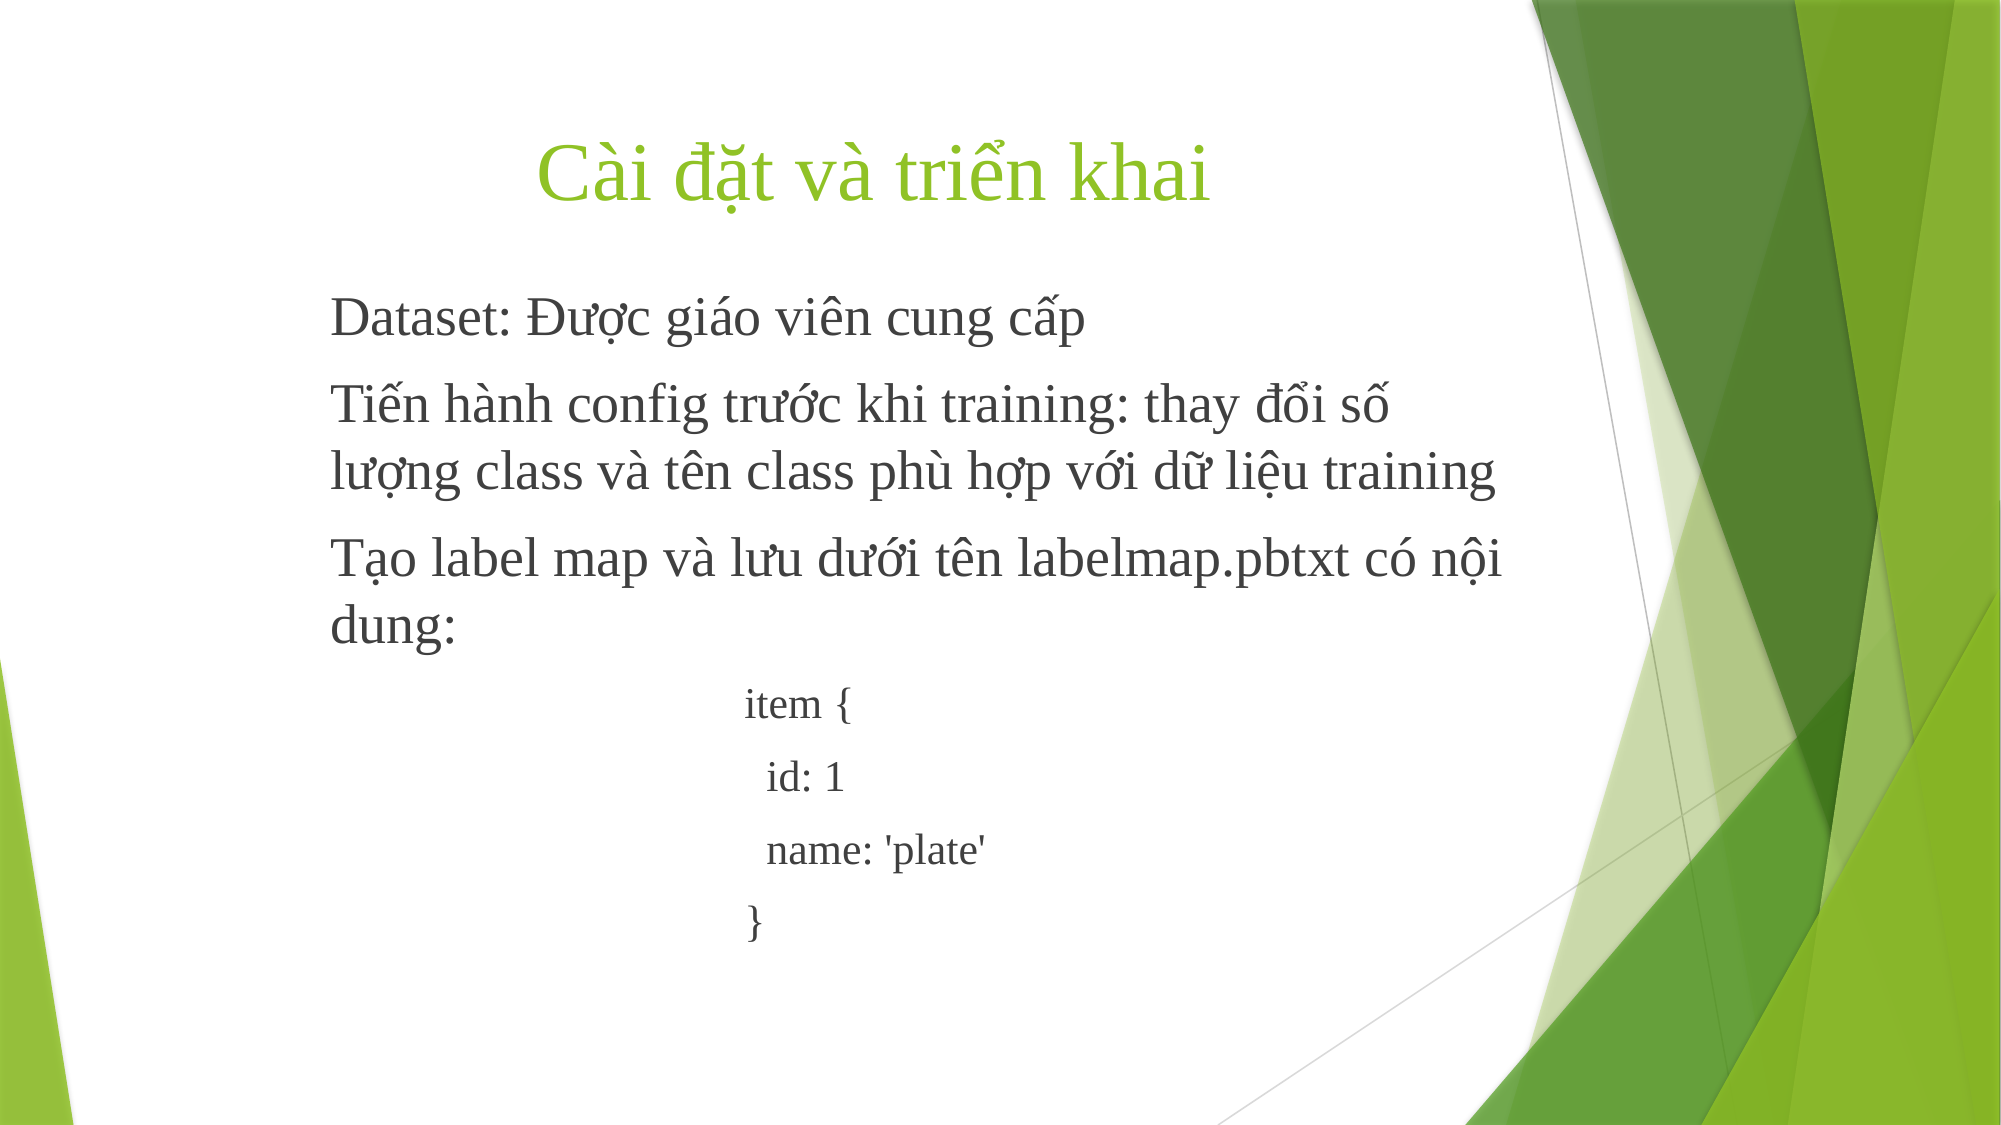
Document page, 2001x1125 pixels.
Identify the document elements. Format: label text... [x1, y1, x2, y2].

text_box Cài đặt và triển khai [521, 109, 1275, 253]
list Dataset: Được giáo viên cung cấp Tiến hành config trước khi training: thay đổi số lượng class và tên class phù hợp với dữ liệu training Tạo label map và lưu dưới tên labelmap.pbtxt có nội dung: item { id: 1 name: 'plate' } [315, 272, 1523, 1027]
